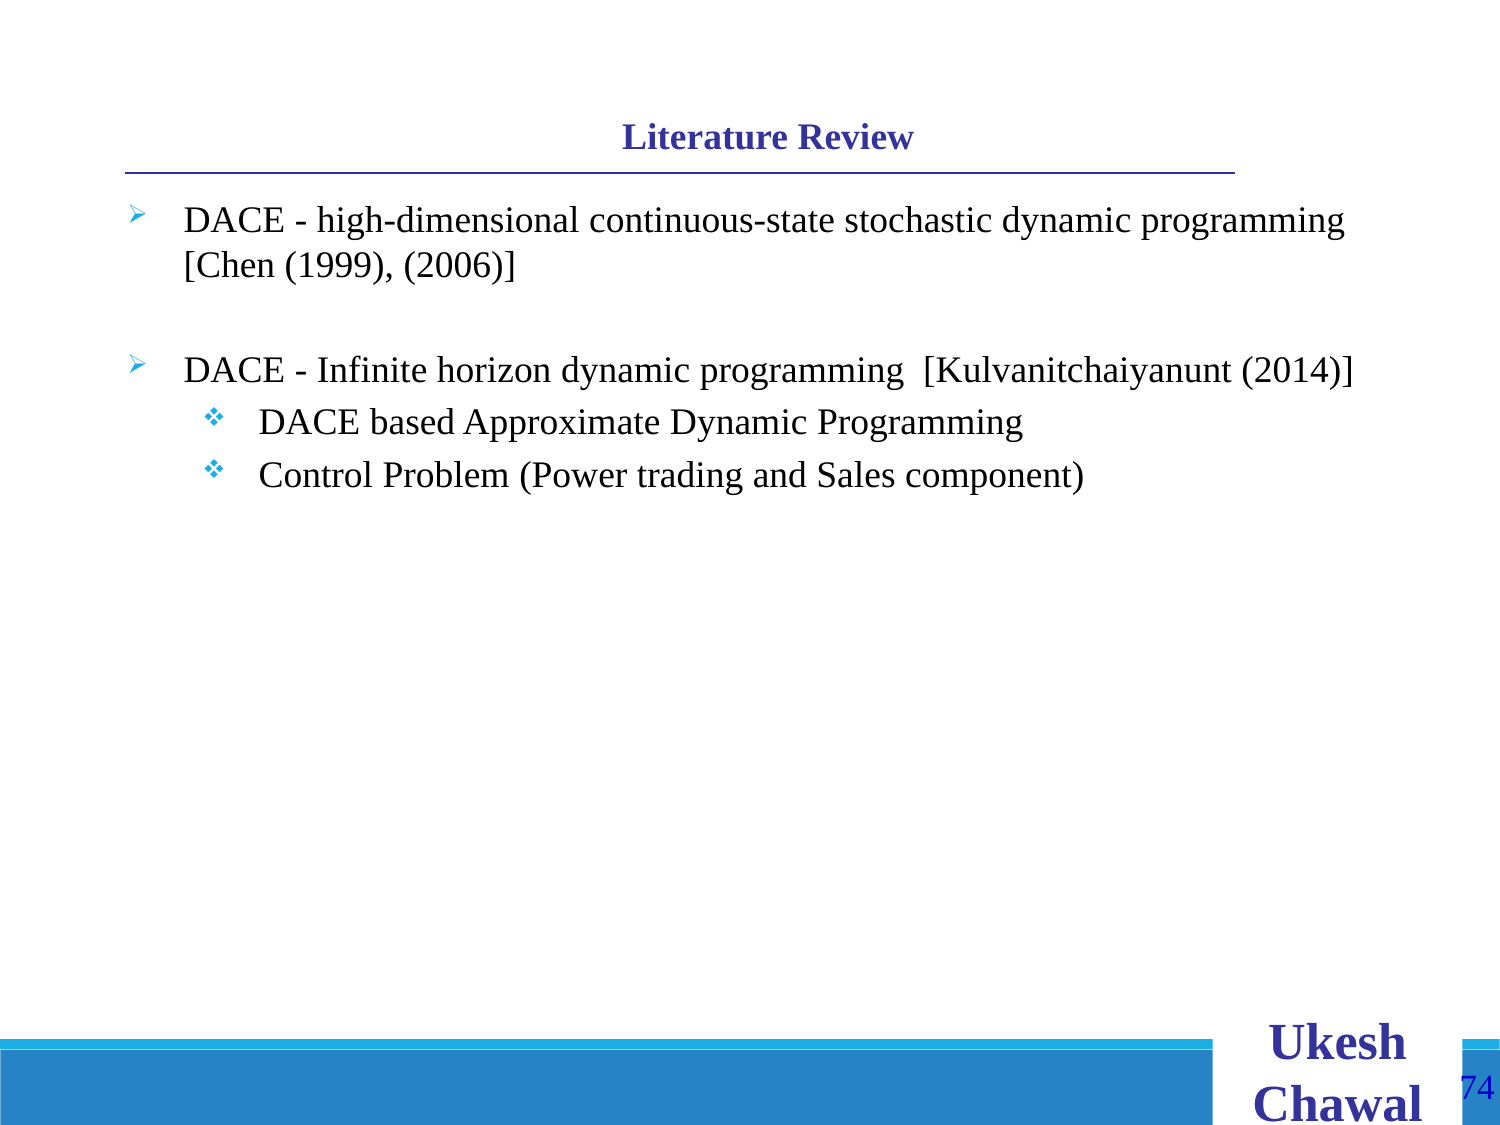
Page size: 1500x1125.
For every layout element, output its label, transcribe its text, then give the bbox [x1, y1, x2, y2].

text_box Ukesh Chawal [1211, 999, 1464, 1125]
text_box DACE - high-dimensional continuous-state stochastic dynamic programming [Chen (1999), (2006)] DACE - Infinite horizon dynamic programming [Kulvanitchaiyanunt (2014)] DACE based Approximate Dynamic Programming Control Problem (Power trading and Sales component) [112, 187, 1434, 962]
text_box 74 [1425, 1057, 1500, 1125]
text_box Literature Review [607, 104, 939, 164]
